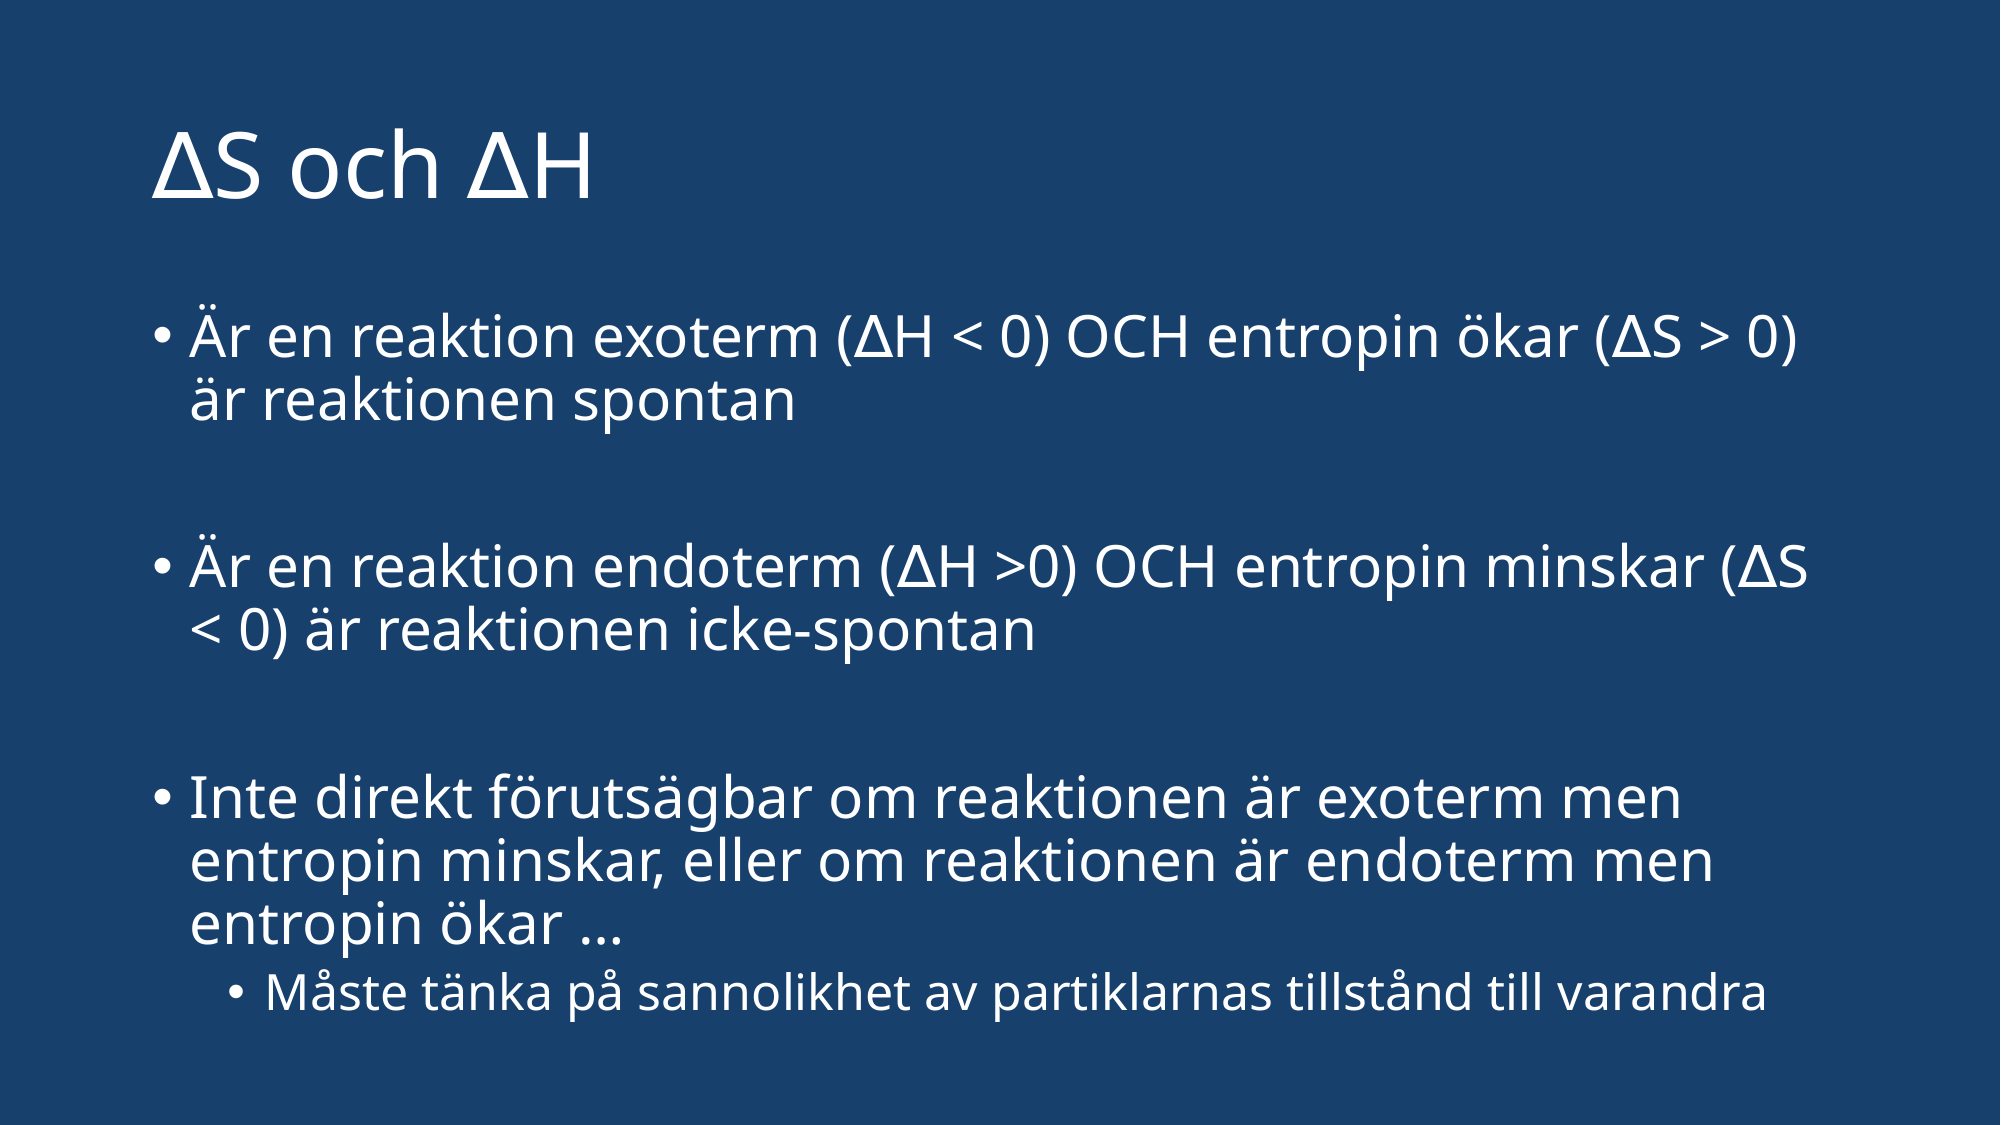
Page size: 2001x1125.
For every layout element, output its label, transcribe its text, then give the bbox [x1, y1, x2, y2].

title ∆S och ∆H [137, 59, 1863, 278]
list Är en reaktion exoterm (∆H < 0) OCH entropin ökar (∆S > 0) är reaktionen spontan Är en reaktion endoterm (∆H >0) OCH entropin minskar (∆S < 0) är reaktionen icke-spontan Inte direkt förutsägbar om reaktionen är exoterm men entropin minskar, eller om reaktionen är endoterm men entropin ökar … Måste tänka på sannolikhet av partiklarnas tillstånd till varandra [137, 299, 1863, 1014]
